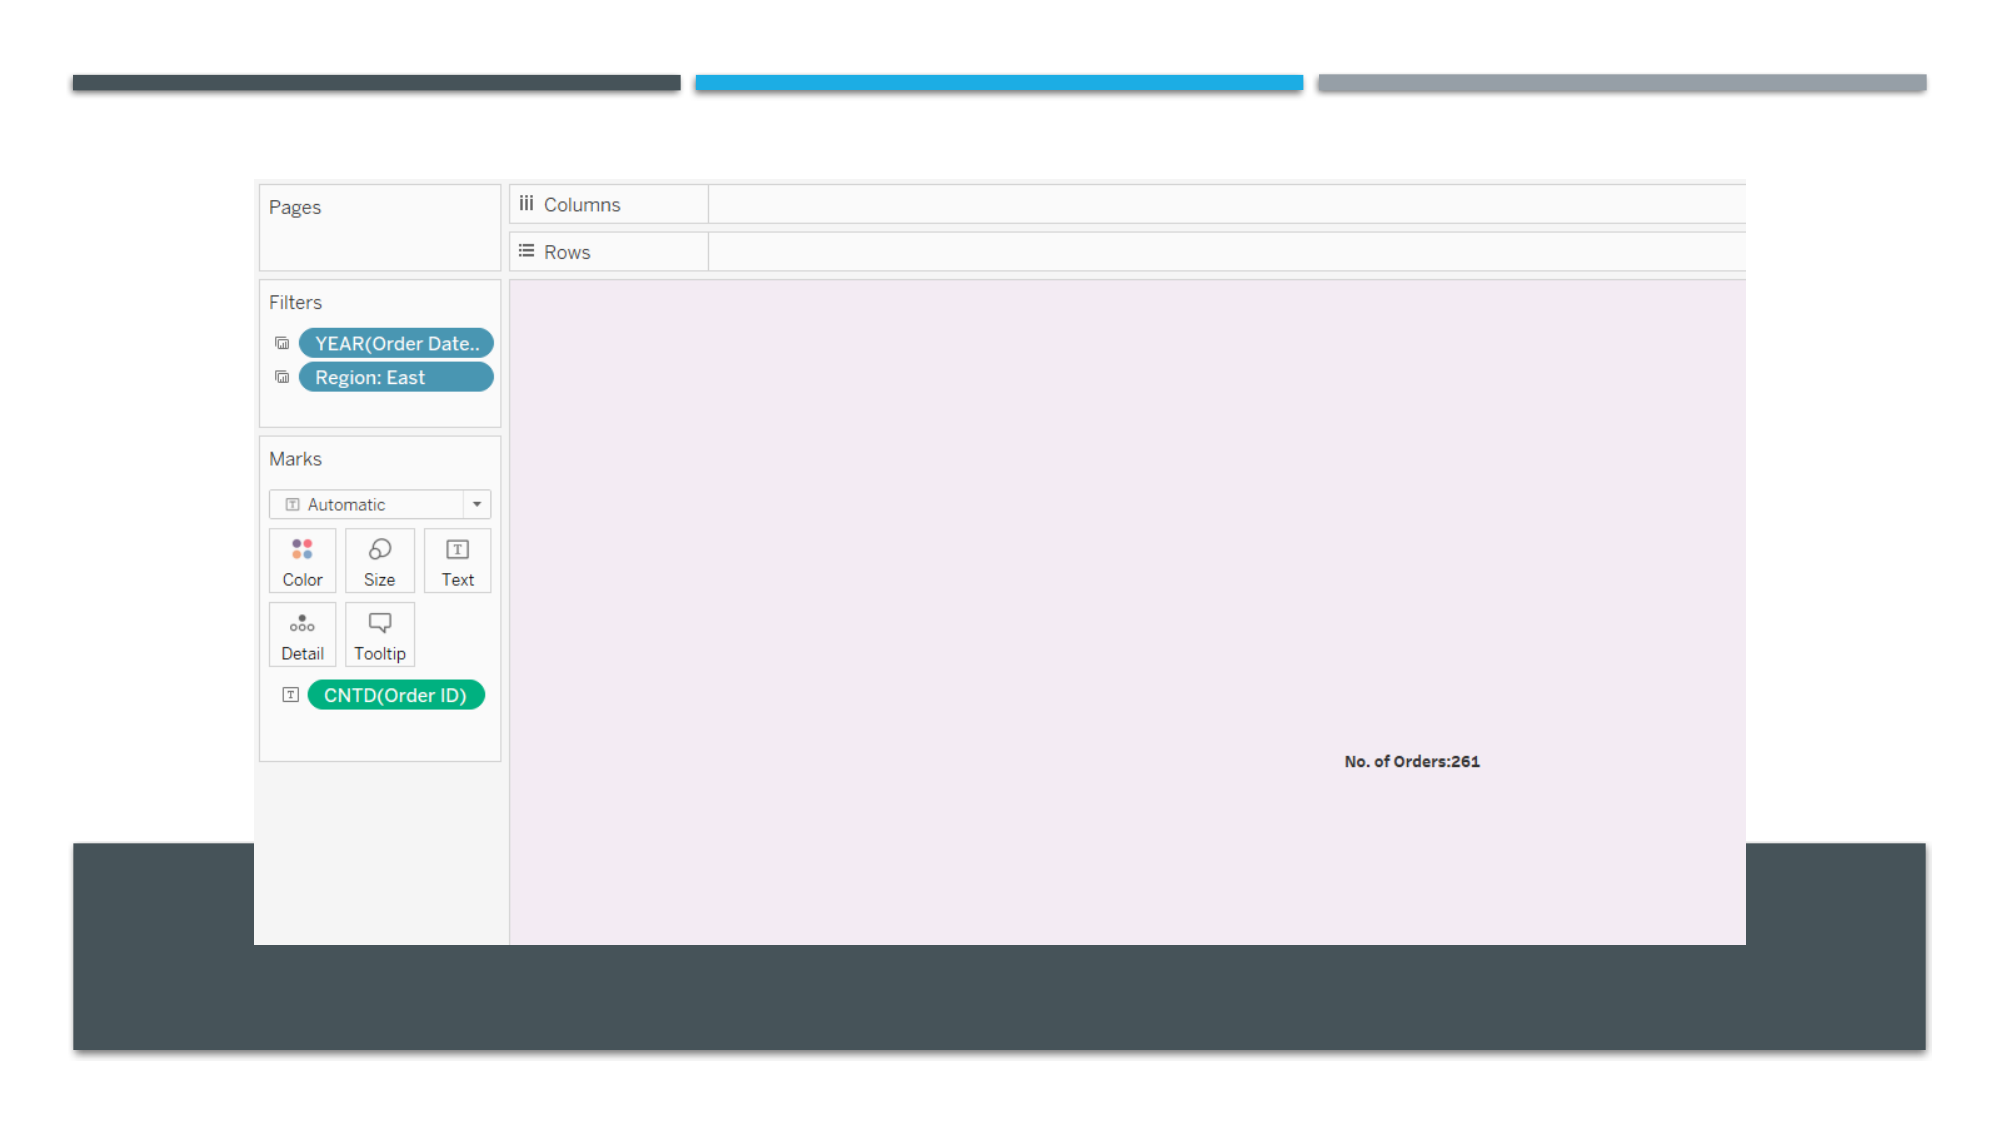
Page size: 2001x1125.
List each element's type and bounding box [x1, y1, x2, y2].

picture [253, 179, 1747, 946]
